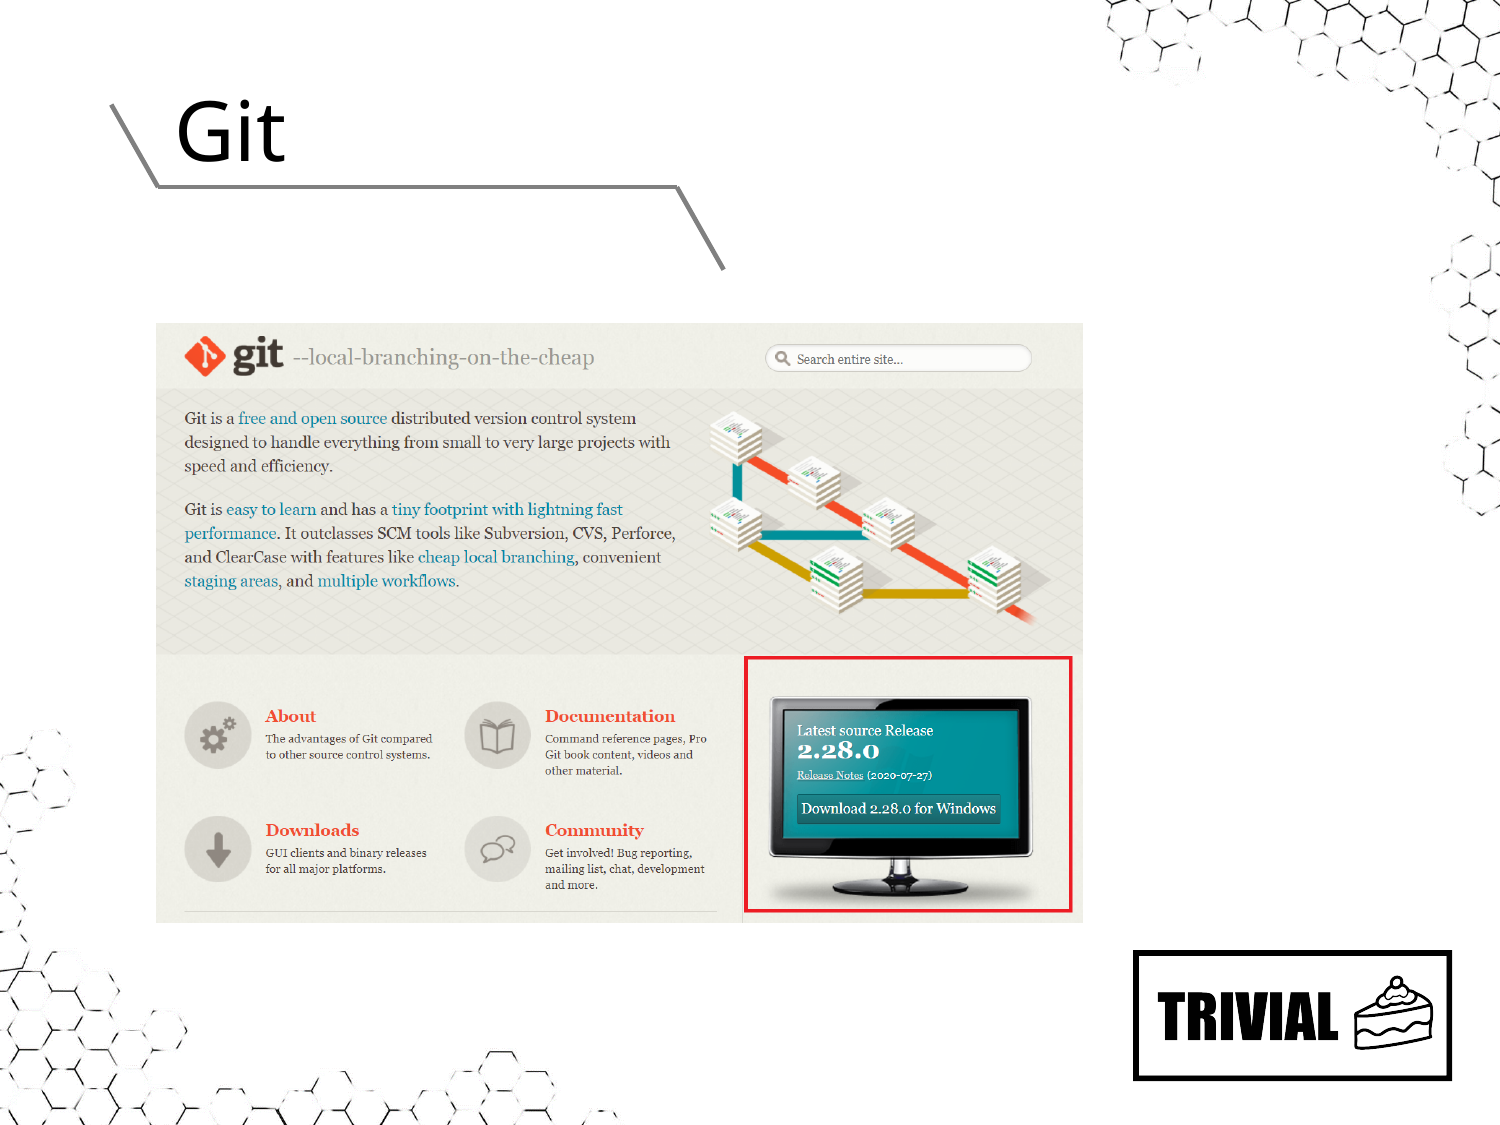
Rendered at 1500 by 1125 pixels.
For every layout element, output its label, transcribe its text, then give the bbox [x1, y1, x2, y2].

picture [0, 0, 1500, 1125]
text_box Git [159, 71, 302, 186]
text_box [676, 187, 724, 270]
picture [1127, 937, 1456, 1102]
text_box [111, 104, 159, 188]
